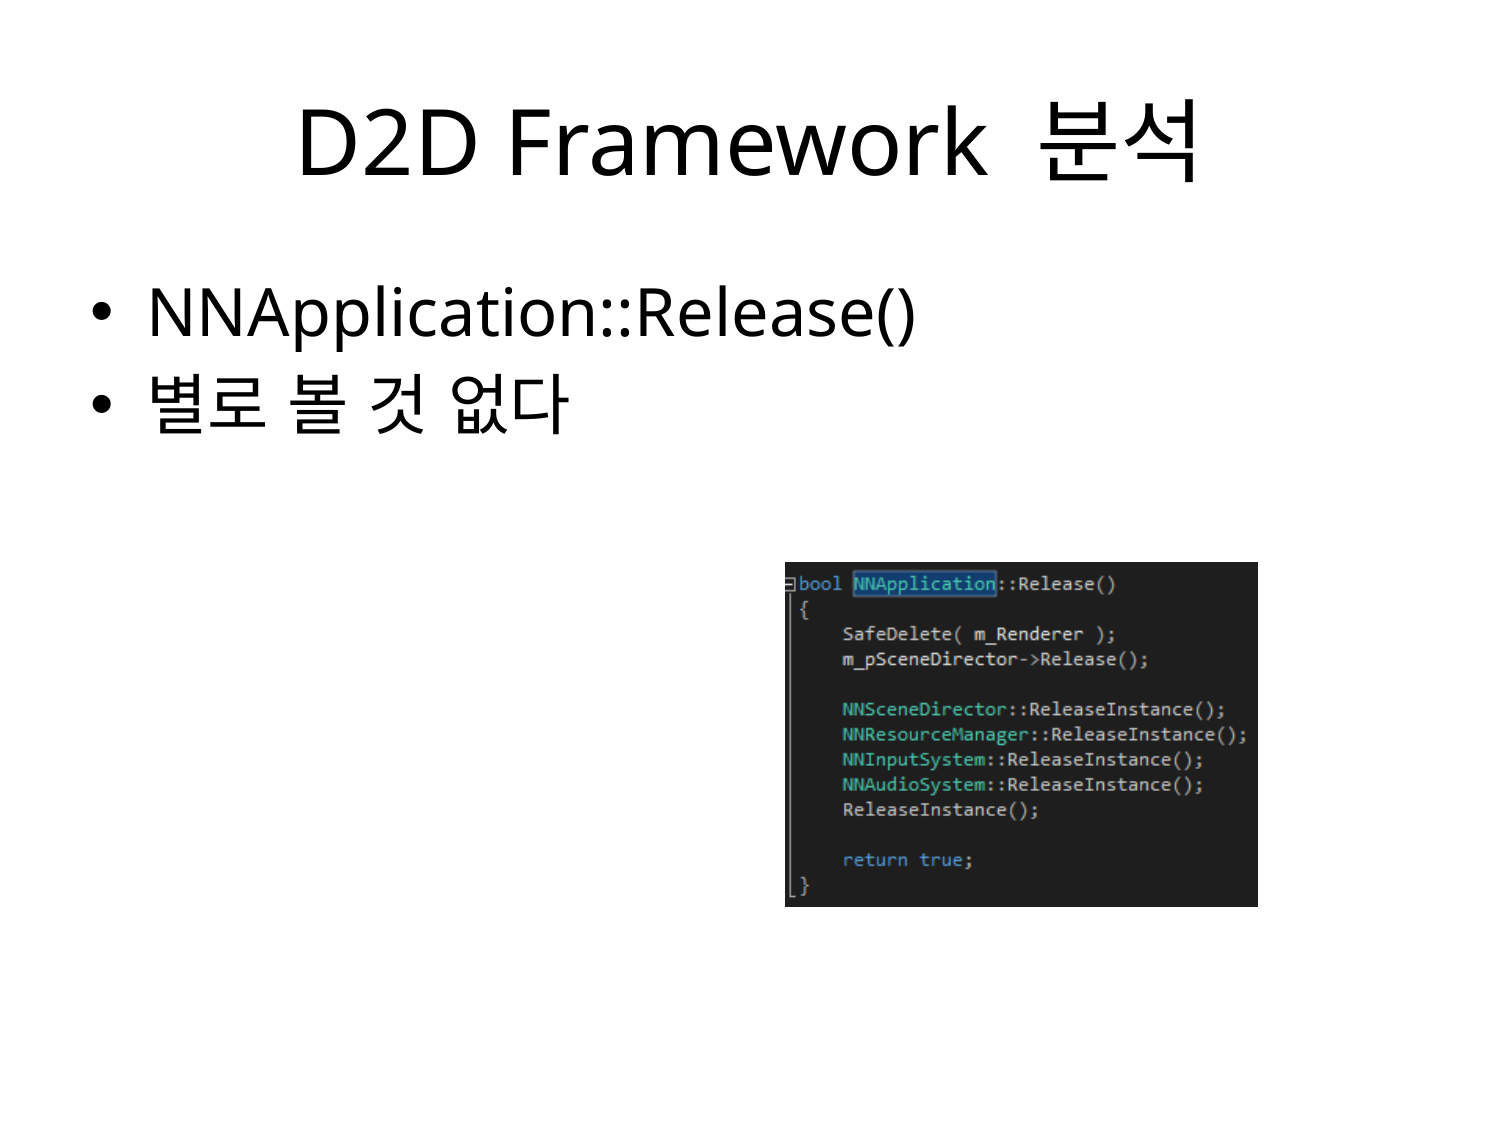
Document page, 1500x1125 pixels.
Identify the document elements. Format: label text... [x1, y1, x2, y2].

picture [785, 562, 1258, 907]
list NNApplication::Release() 별로 볼 것 없다 [75, 262, 1425, 1005]
title D2D Framework 분석 [75, 45, 1425, 233]
